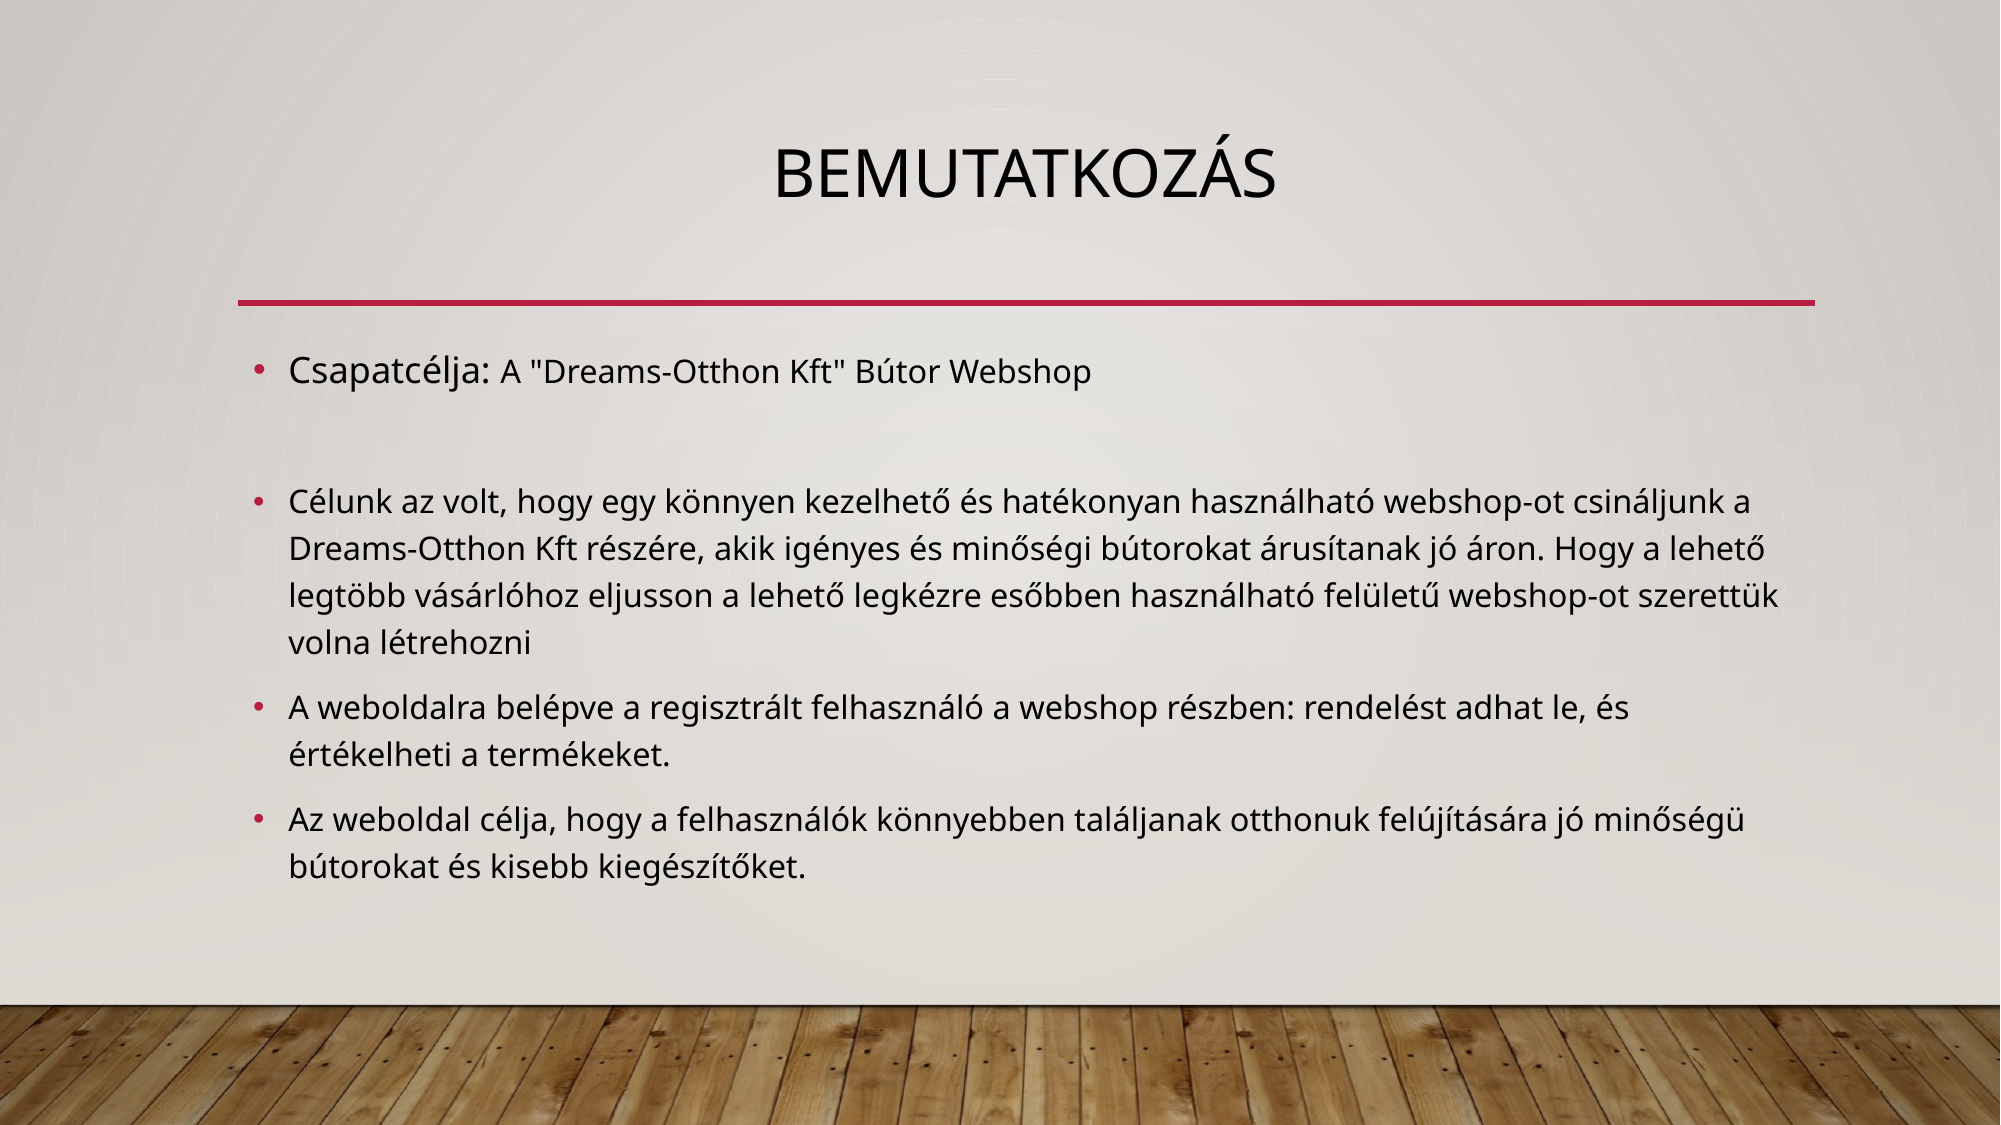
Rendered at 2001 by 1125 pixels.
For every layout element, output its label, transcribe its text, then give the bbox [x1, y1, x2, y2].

title bemutatkozás [238, 131, 1814, 305]
picture [0, 1005, 2000, 1125]
list Csapatcélja: A "Dreams-Otthon Kft" Bútor Webshop Célunk az volt, hogy egy könnyen kezelhető és hatékonyan használható webshop-ot csináljunk a Dreams-Otthon Kft részére, akik igényes és minőségi bútorokat árusítanak jó áron. Hogy a lehető legtöbb vásárlóhoz eljusson a lehető legkézre esőbben használható felületű webshop-ot szerettük volna létrehozni A weboldalra belépve a regisztrált felhasználó a webshop részben: rendelést adhat le, és értékelheti a termékeket. Az weboldal célja, hogy a felhasználók könnyebben találjanak otthonuk felújítására jó minőségü bútorokat és kisebb kiegészítőket. [238, 330, 1814, 897]
